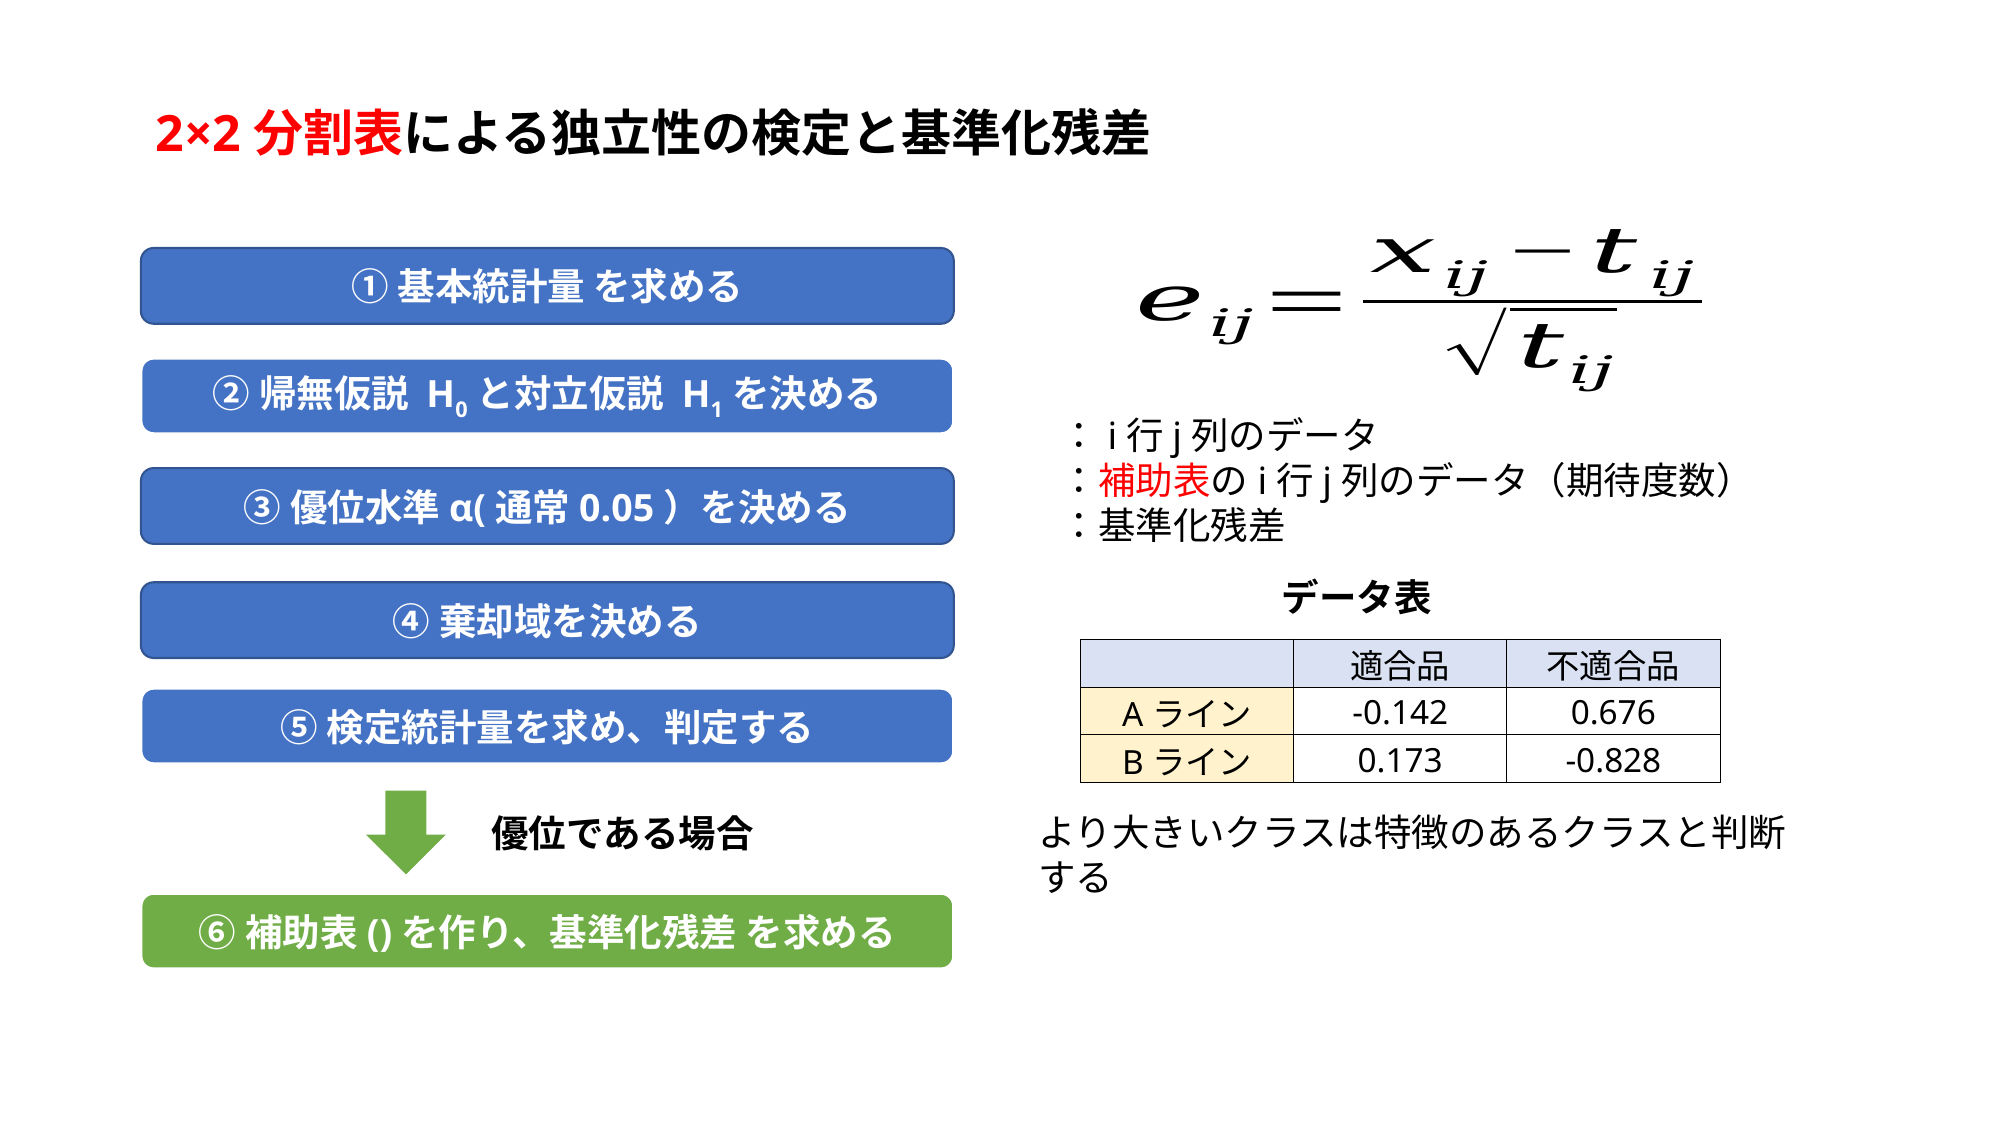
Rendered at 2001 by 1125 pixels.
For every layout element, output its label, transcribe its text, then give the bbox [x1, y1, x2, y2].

table_cell 0.173 [1294, 735, 1506, 782]
table_header 適合品 [1294, 640, 1506, 687]
table_cell Aライン [1081, 688, 1293, 734]
text_box ②帰無仮説 H0と対立仮説 H1を決める [139, 356, 956, 436]
table_header 不適合品 [1507, 640, 1720, 687]
text_box ③優位水準α(通常0.05）を決める [139, 467, 955, 545]
text_box ④棄却域を決める [139, 581, 955, 660]
text_box 優位である場合 [476, 802, 809, 863]
table_cell -0.828 [1507, 735, 1720, 782]
table_header [1081, 640, 1293, 687]
table_cell -0.142 [1294, 688, 1506, 734]
text_box [358, 787, 454, 880]
table_cell Bライン [1081, 735, 1293, 782]
text_box 2×2分割表による独立性の検定と基準化残差 [140, 94, 1528, 170]
table_cell 0.676 [1507, 688, 1720, 734]
